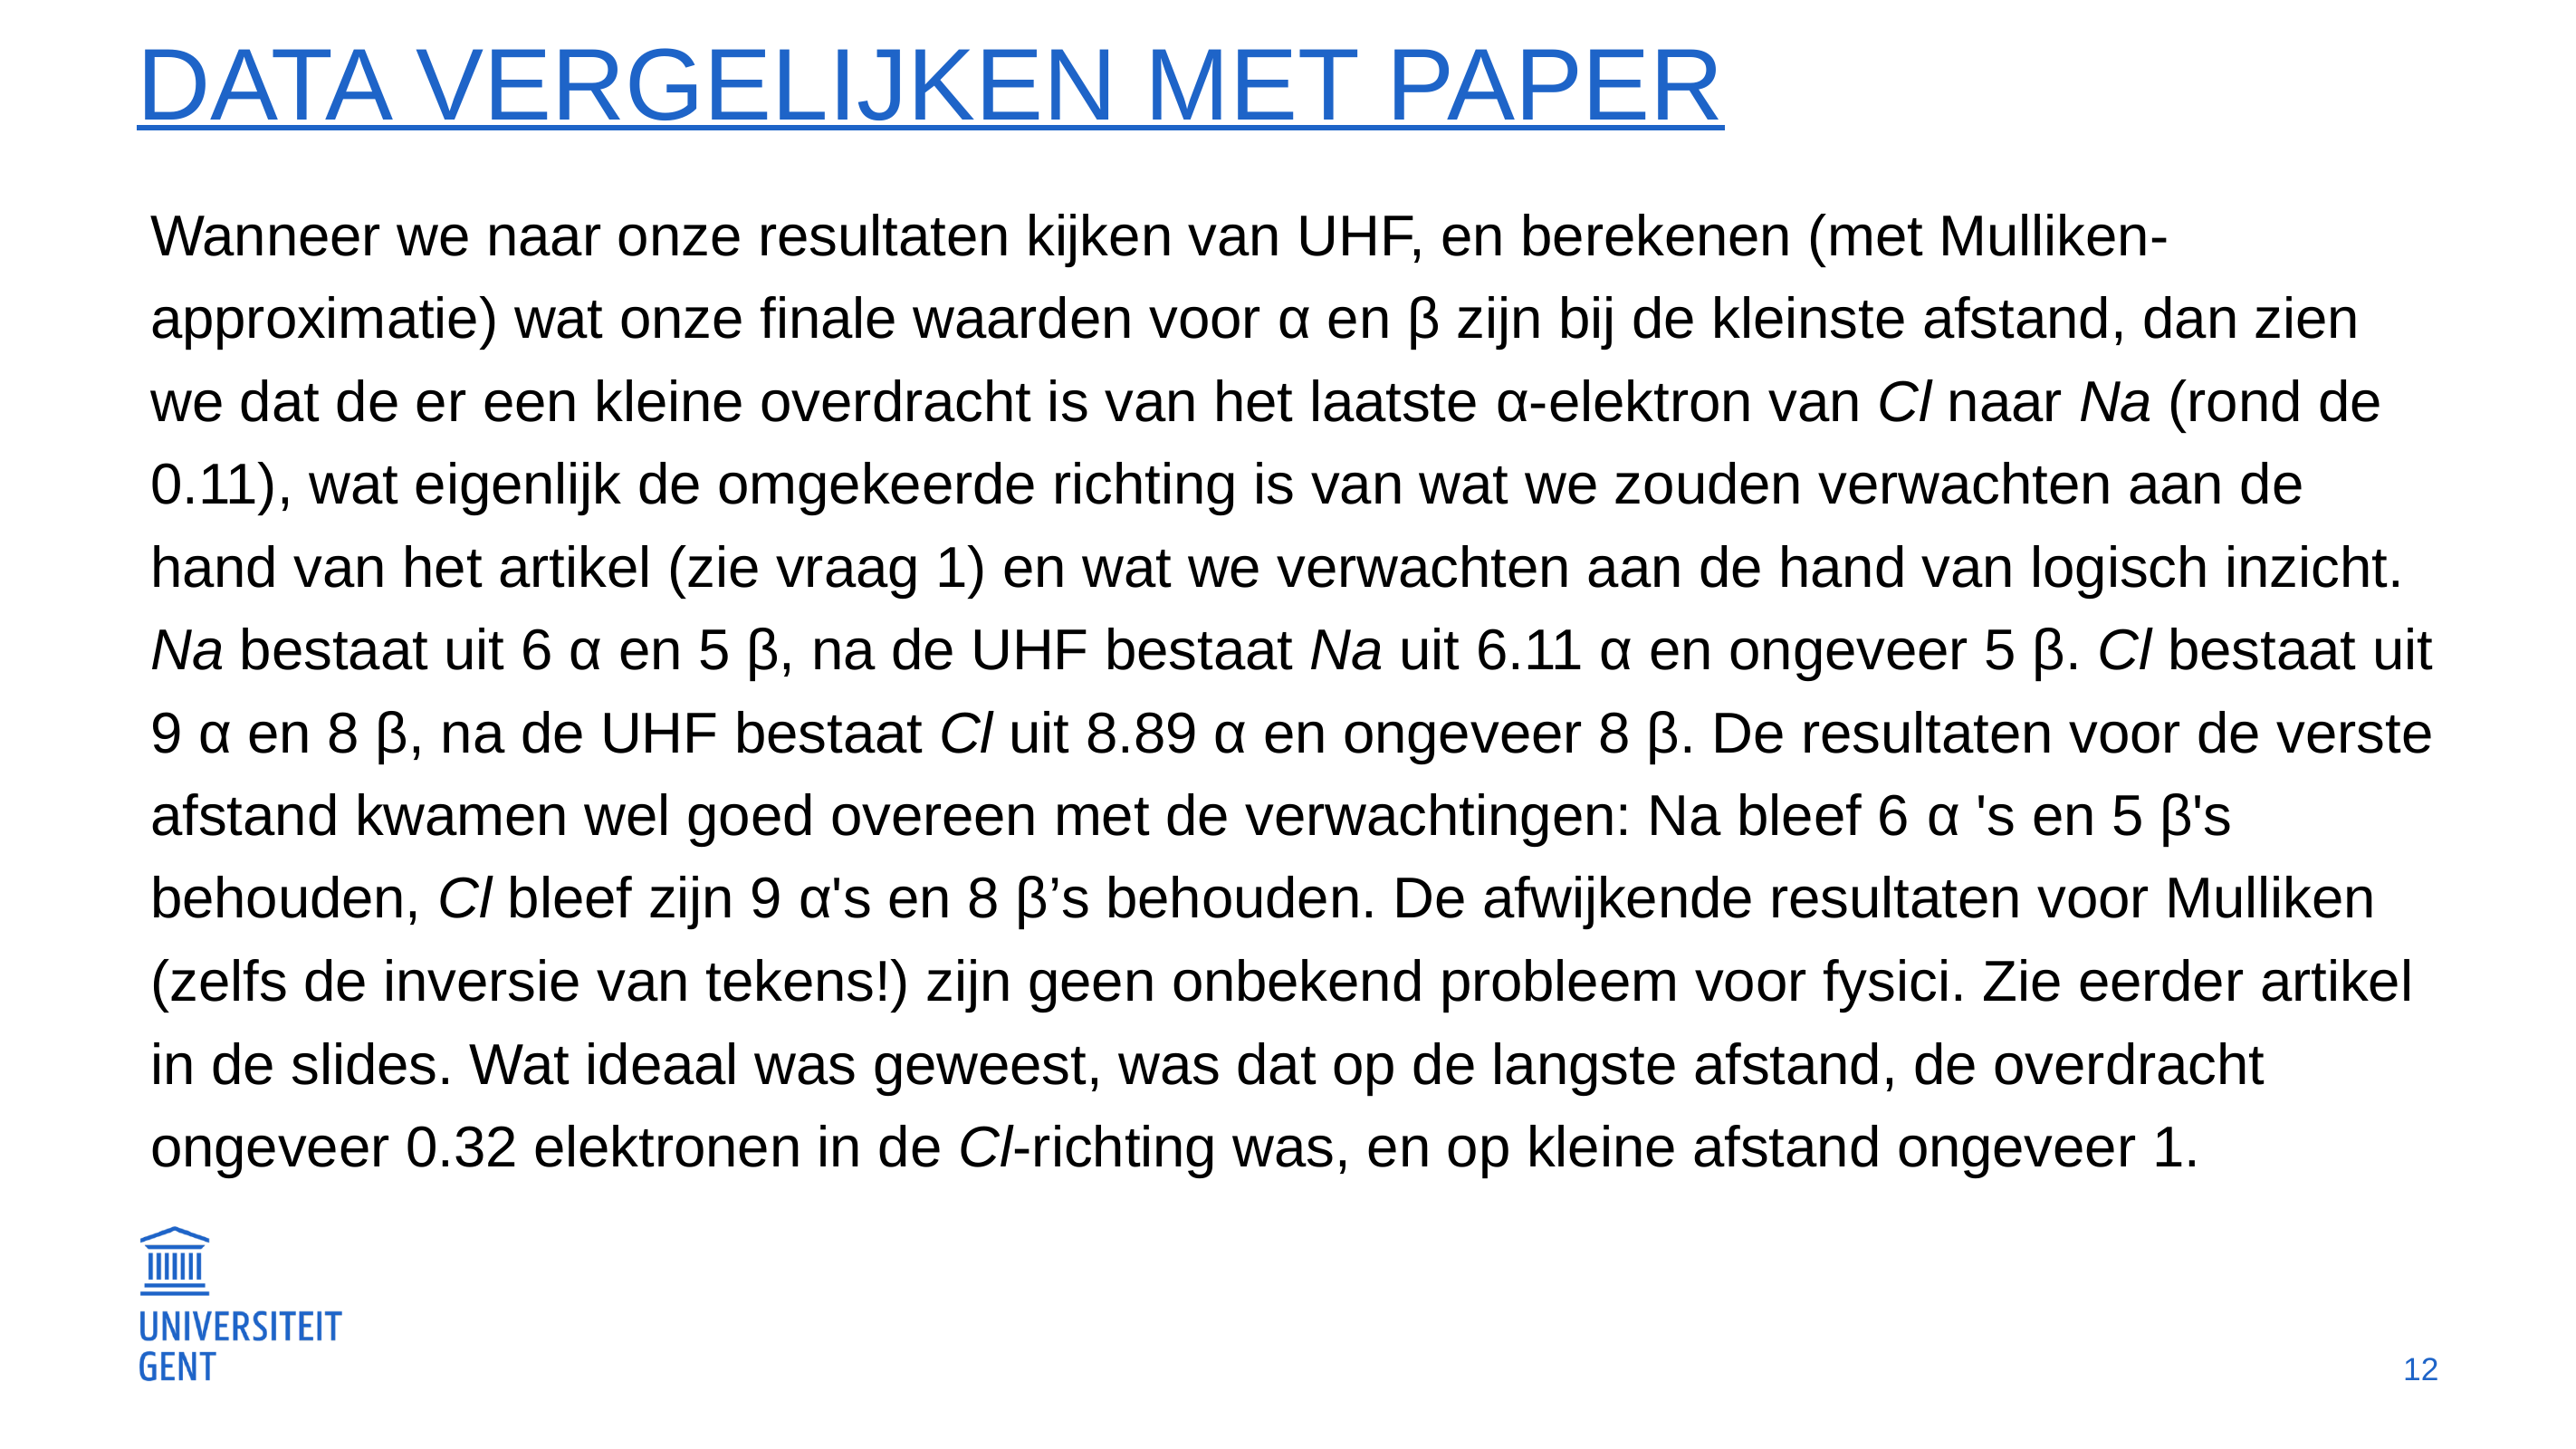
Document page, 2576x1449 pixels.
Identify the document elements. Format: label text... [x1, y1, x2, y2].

picture [72, 1174, 415, 1449]
list Wanneer we naar onze resultaten kijken van UHF, en berekenen (met Mulliken-approximatie) wat onze finale waarden voor α en β zijn bij de kleinste afstand, dan zien we dat de er een kleine overdracht is van het laatste α-elektron van Cl naar Na (rond de 0.11), wat eigenlijk de omgekeerde richting is van wat we zouden verwachten aan de hand van het artikel (zie vraag 1) en wat we verwachten aan de hand van logisch inzicht. Na bestaat uit 6 α en 5 β, na de UHF bestaat Na uit 6.11 α en ongeveer 5 β. Cl bestaat uit 9 α en 8 β, na de UHF bestaat Cl uit 8.89 α en ongeveer 8 β. De resultaten voor de verste afstand kwamen wel goed overeen met de verwachtingen: Na bleef 6 α 's en 5 β's behouden, Cl bleef zijn 9 α's en 8 β’s behouden. De afwijkende resultaten voor Mulliken (zelfs de inversie van tekens!) zijn geen onbekend probleem voor fysici. Zie eerder artikel in de slides. Wat ideaal was geweest, was dat op de langste afstand, de overdracht ongeveer 0.32 elektronen in de Cl-richting was, en op kleine afstand ongeveer 1. [124, 177, 2456, 1173]
slide_number 12 [2315, 1329, 2453, 1407]
title Data vergelijken met paper [123, 20, 2456, 149]
